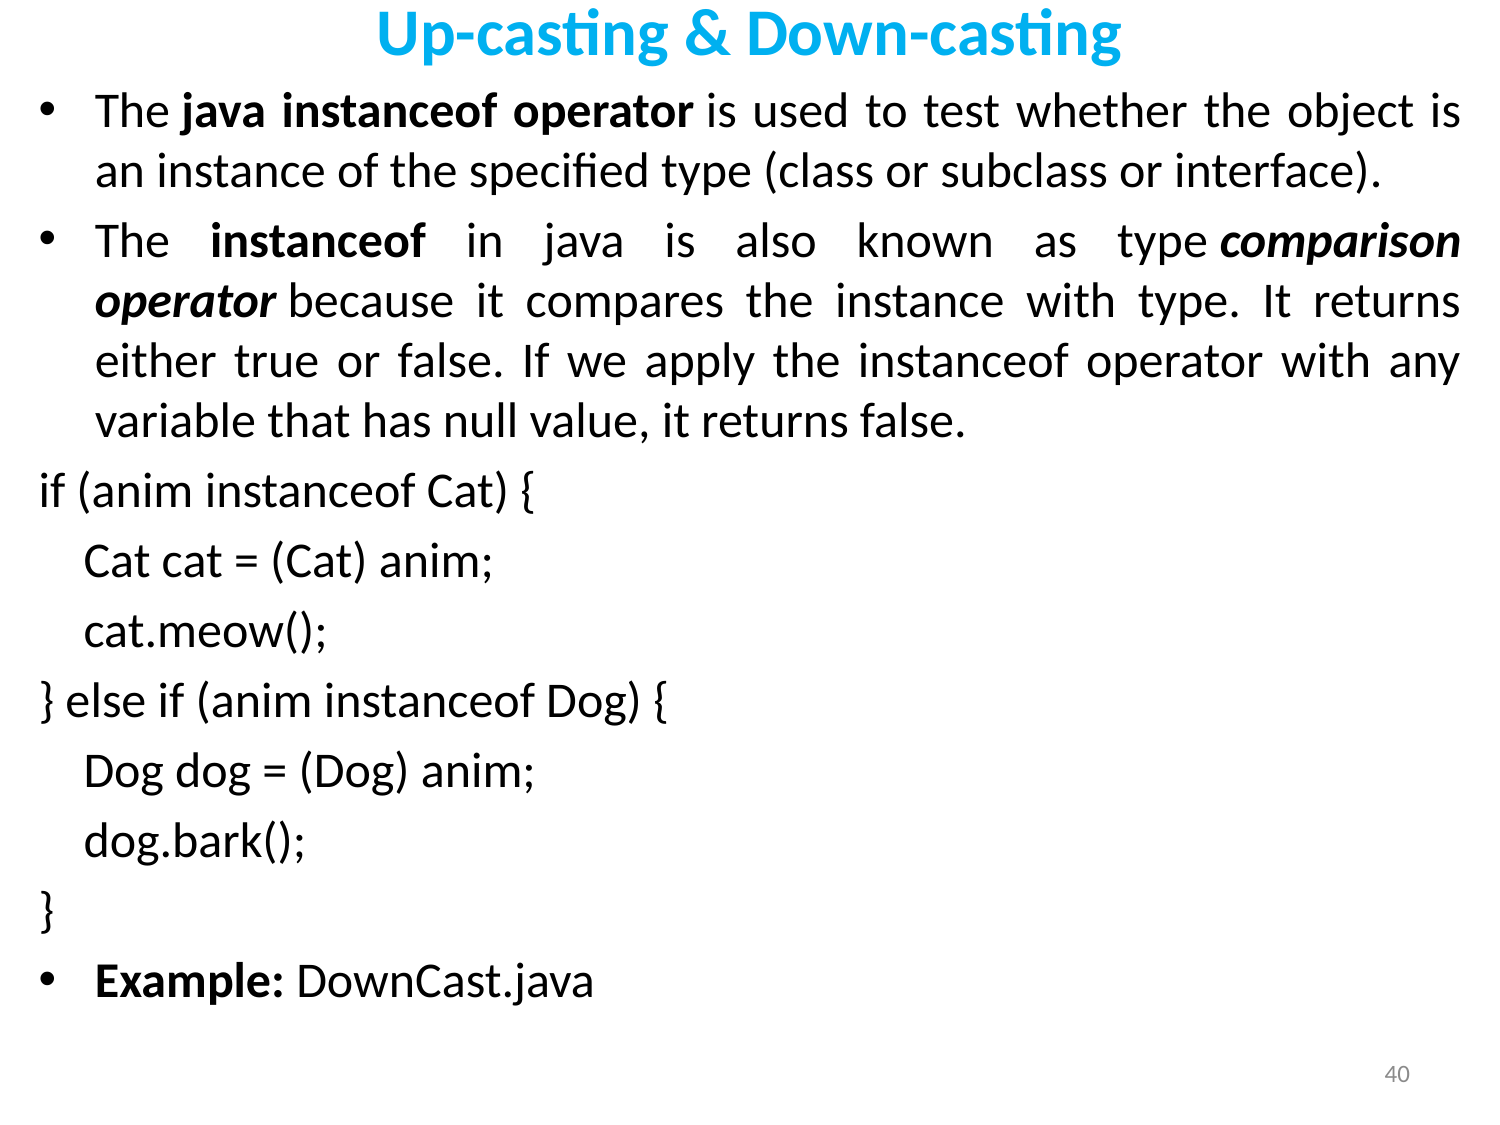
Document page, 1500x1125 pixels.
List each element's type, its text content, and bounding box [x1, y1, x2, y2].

title Up-casting & Down-casting [74, 0, 1426, 71]
list The java instanceof operator is used to test whether the object is an instance of the specified type (class or subclass or interface). The instanceof in java is also known as type comparison operator because it compares the instance with type. It returns either true or false. If we apply the instanceof operator with any variable that has null value, it returns false. if (anim instanceof Cat) { Cat cat = (Cat) anim; cat.meow(); } else if (anim instanceof Dog) { Dog dog = (Dog) anim; dog.bark(); } Example: DownCast.java [23, 70, 1477, 1125]
slide_number 40 [1074, 1042, 1425, 1103]
